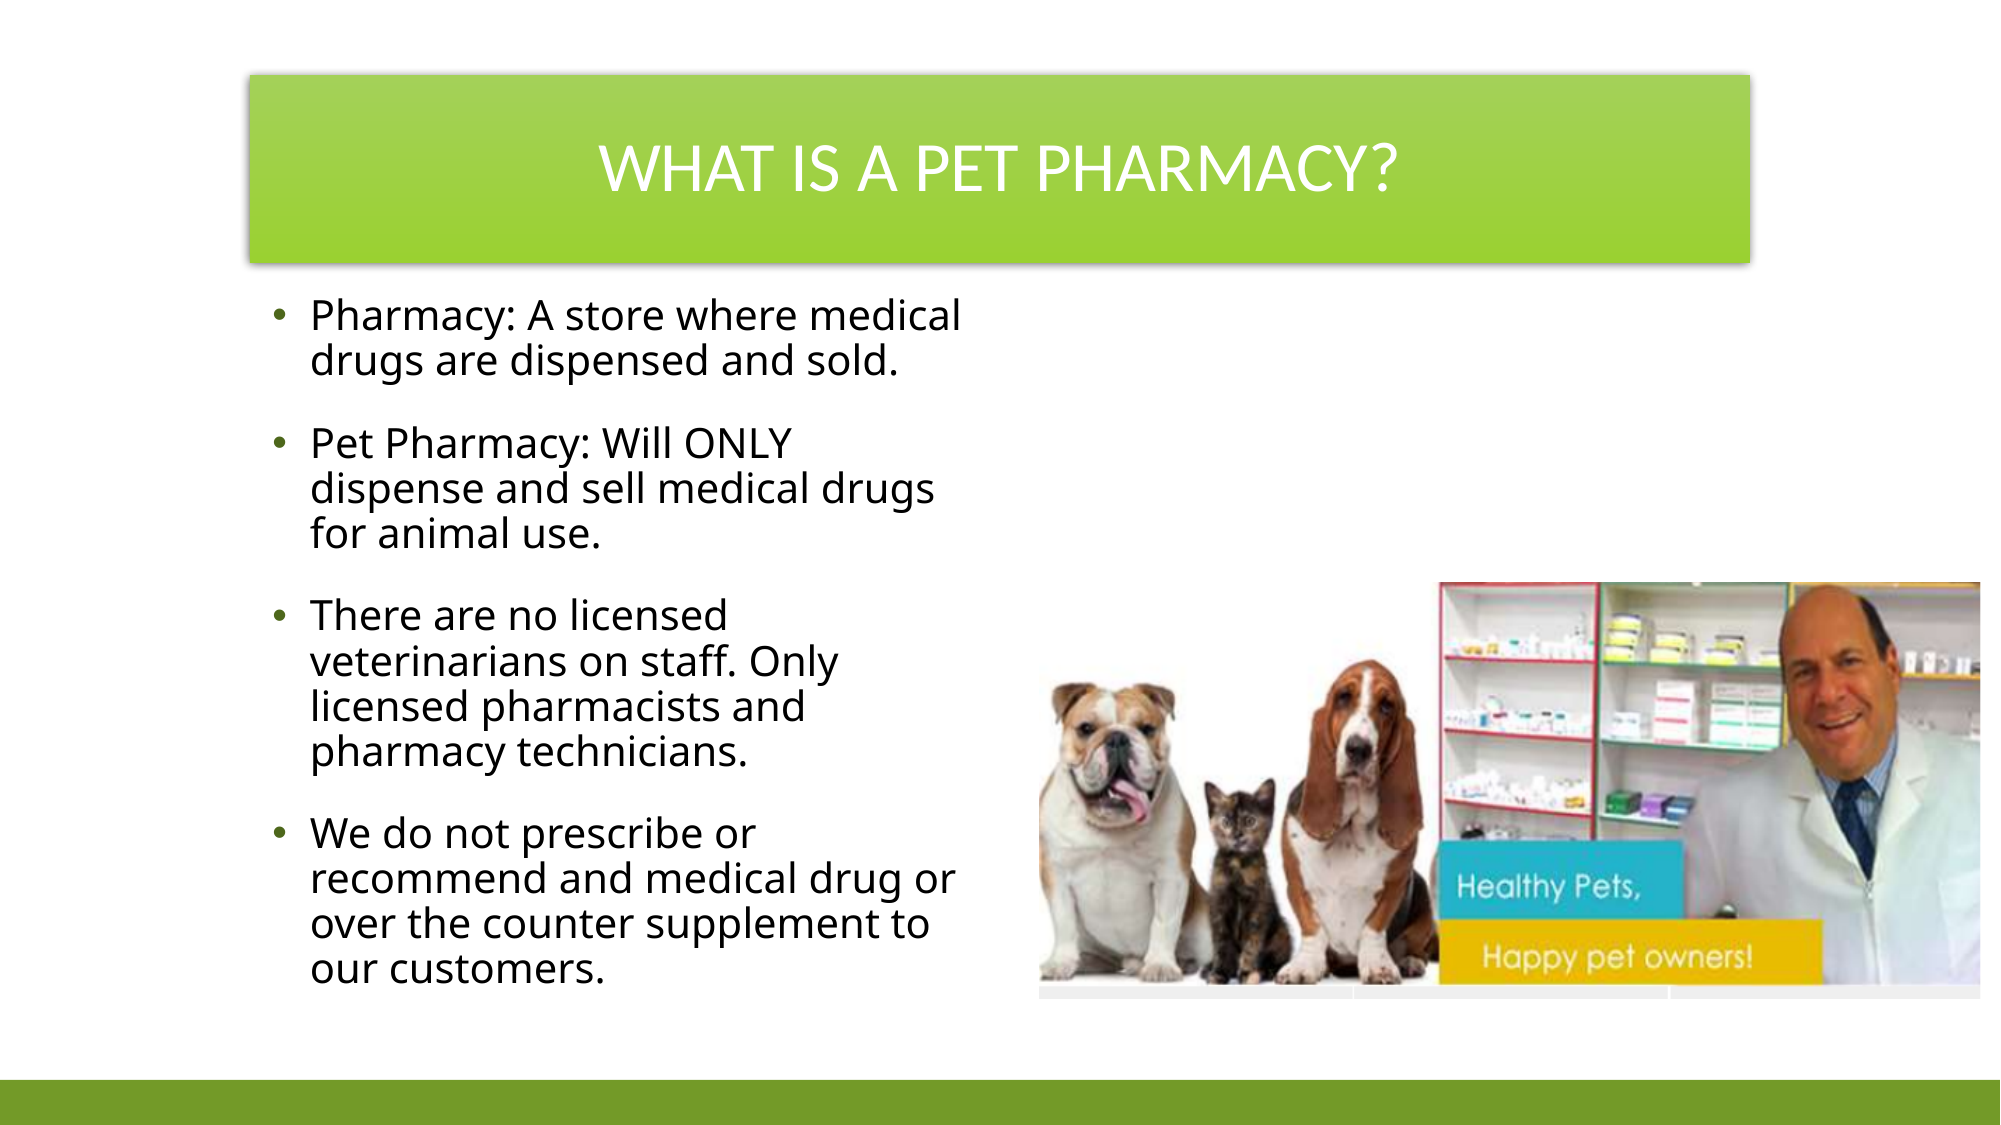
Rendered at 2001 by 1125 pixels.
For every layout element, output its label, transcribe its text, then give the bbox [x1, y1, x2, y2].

title What is a pet pharmacy? [249, 75, 1750, 263]
list Pharmacy: A store where medical drugs are dispensed and sold. Pet Pharmacy: Will ONLY dispense and sell medical drugs for animal use. There are no licensed veterinarians on staff. Only licensed pharmacists and pharmacy technicians. We do not prescribe or recommend and medical drug or over the counter supplement to our customers. [249, 287, 988, 1019]
picture [1039, 582, 1986, 999]
